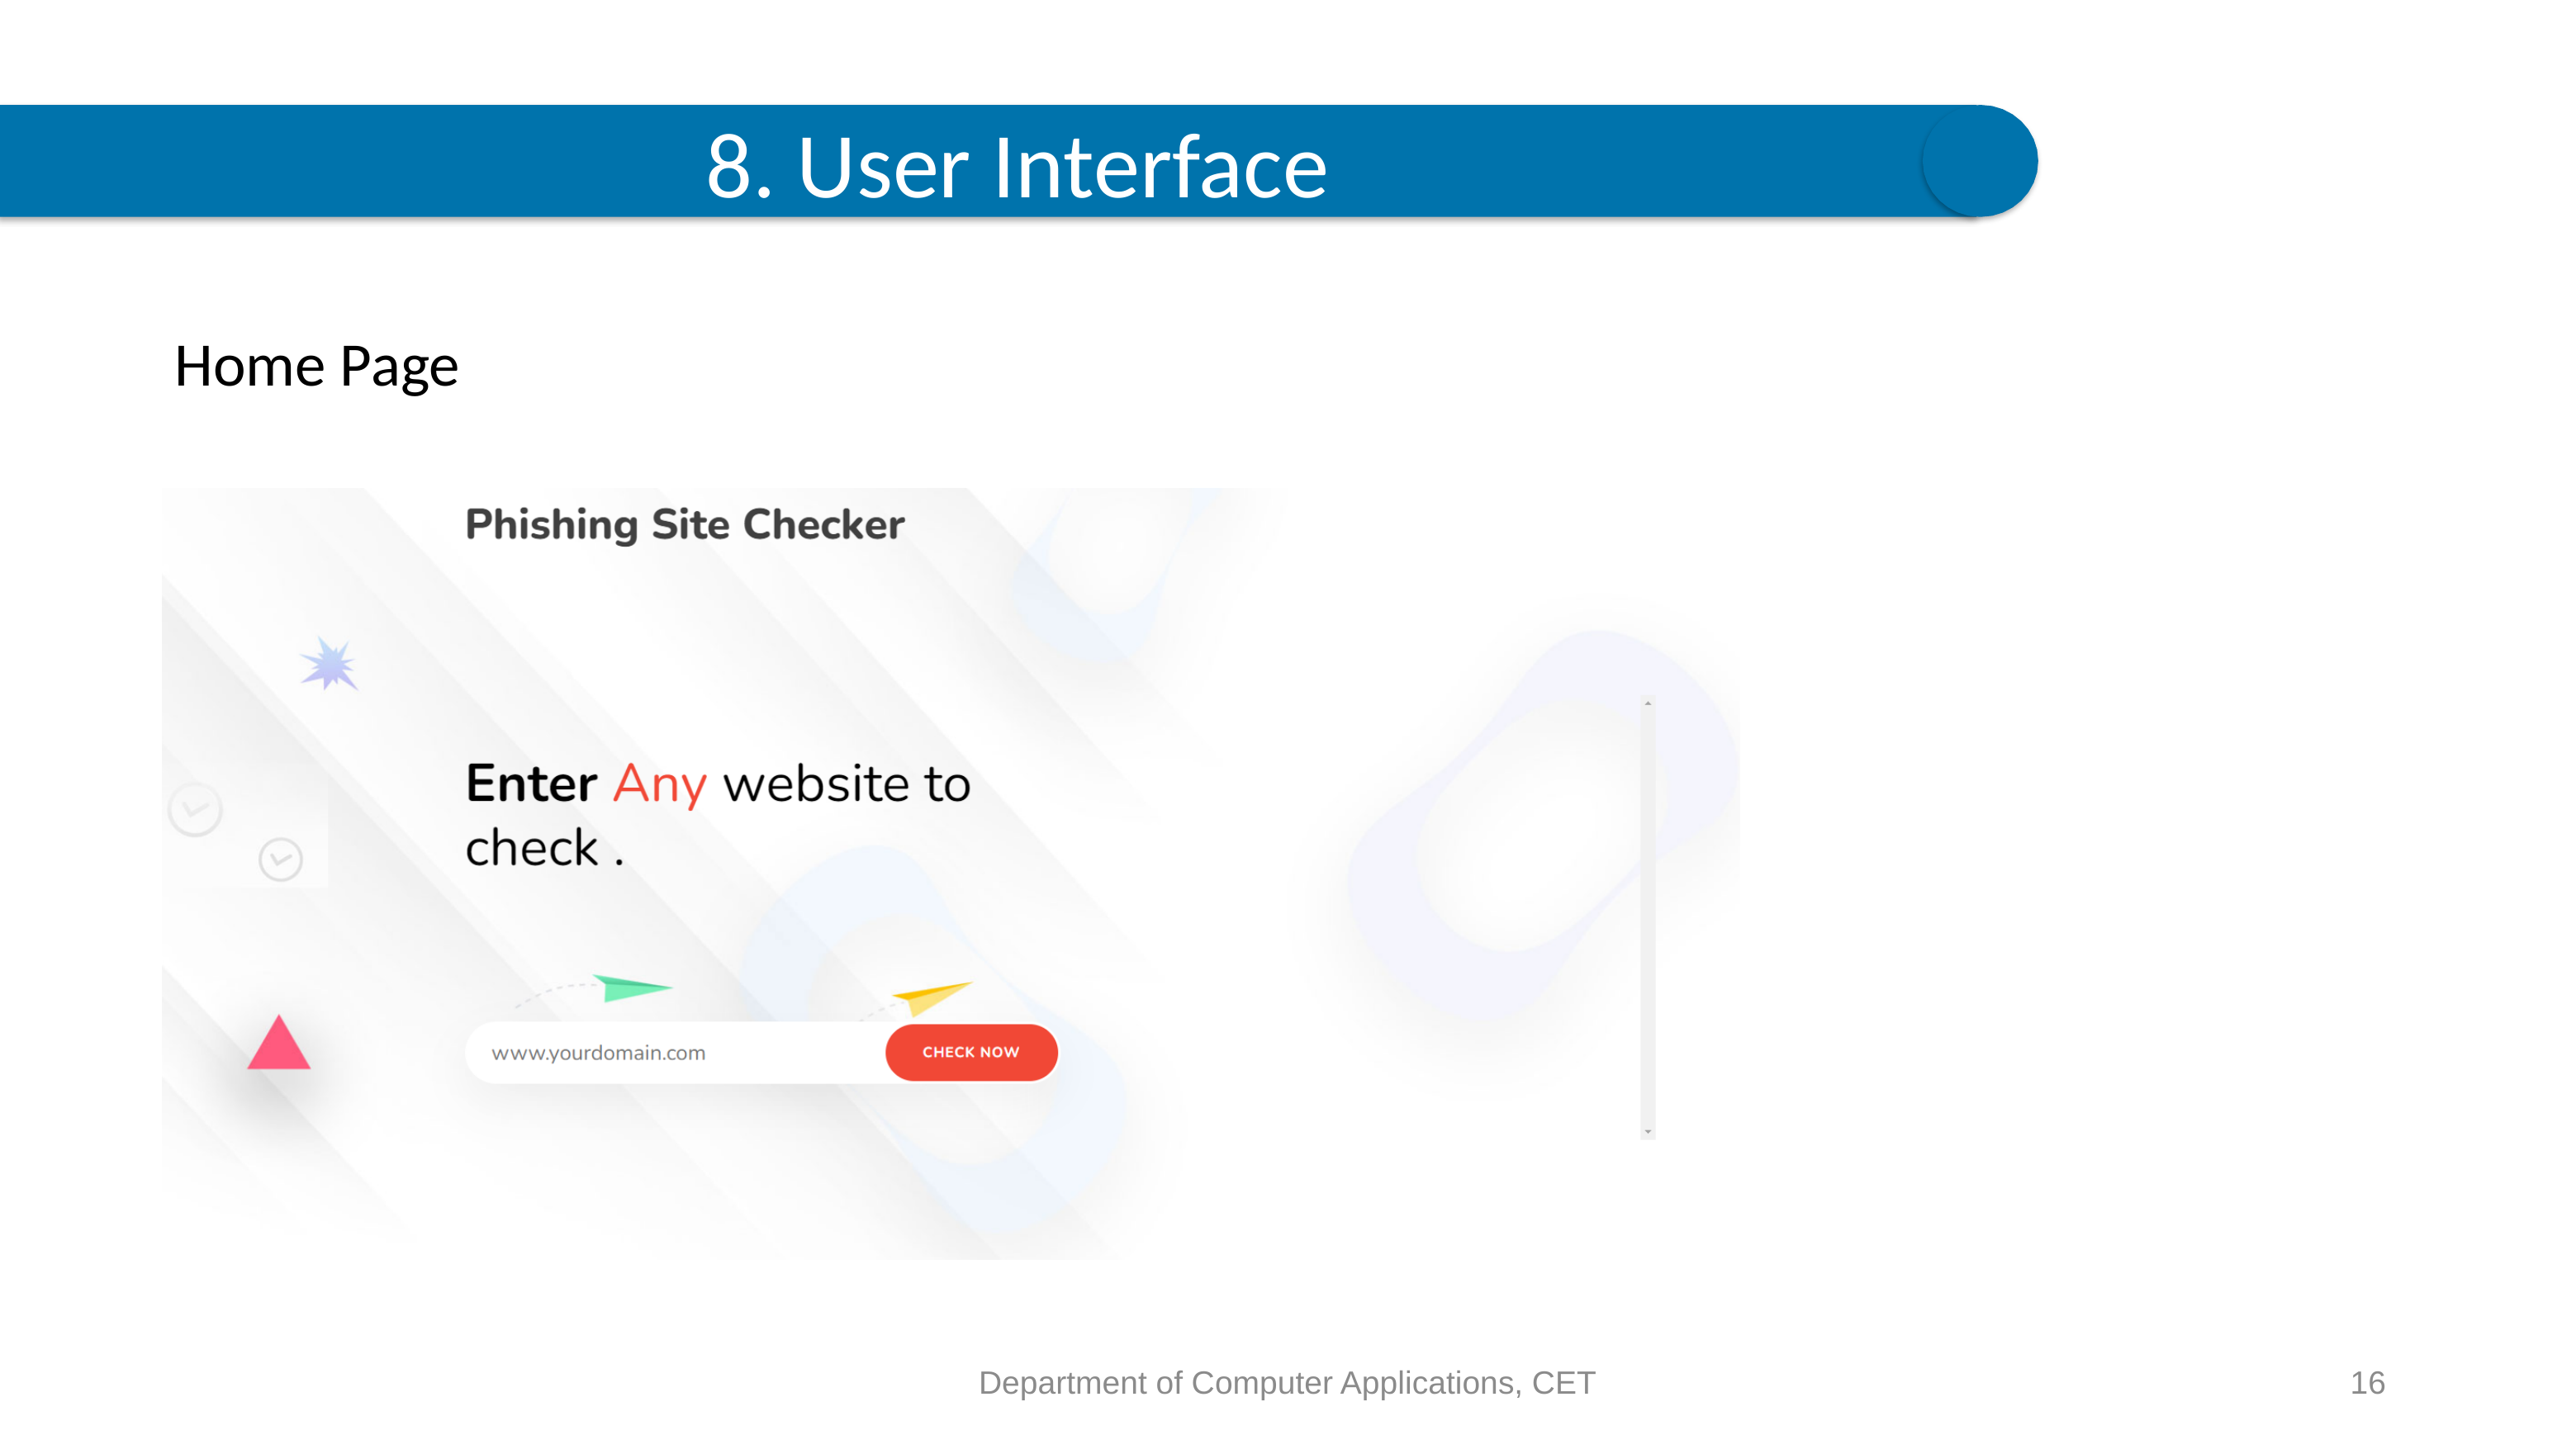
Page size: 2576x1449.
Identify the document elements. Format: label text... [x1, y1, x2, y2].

footer Department of Computer Applications, CET [852, 1342, 1723, 1420]
slide_number 16 [1819, 1342, 2399, 1420]
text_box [0, 104, 2039, 217]
text_box Home Page [162, 280, 2269, 405]
picture [162, 488, 1740, 1260]
